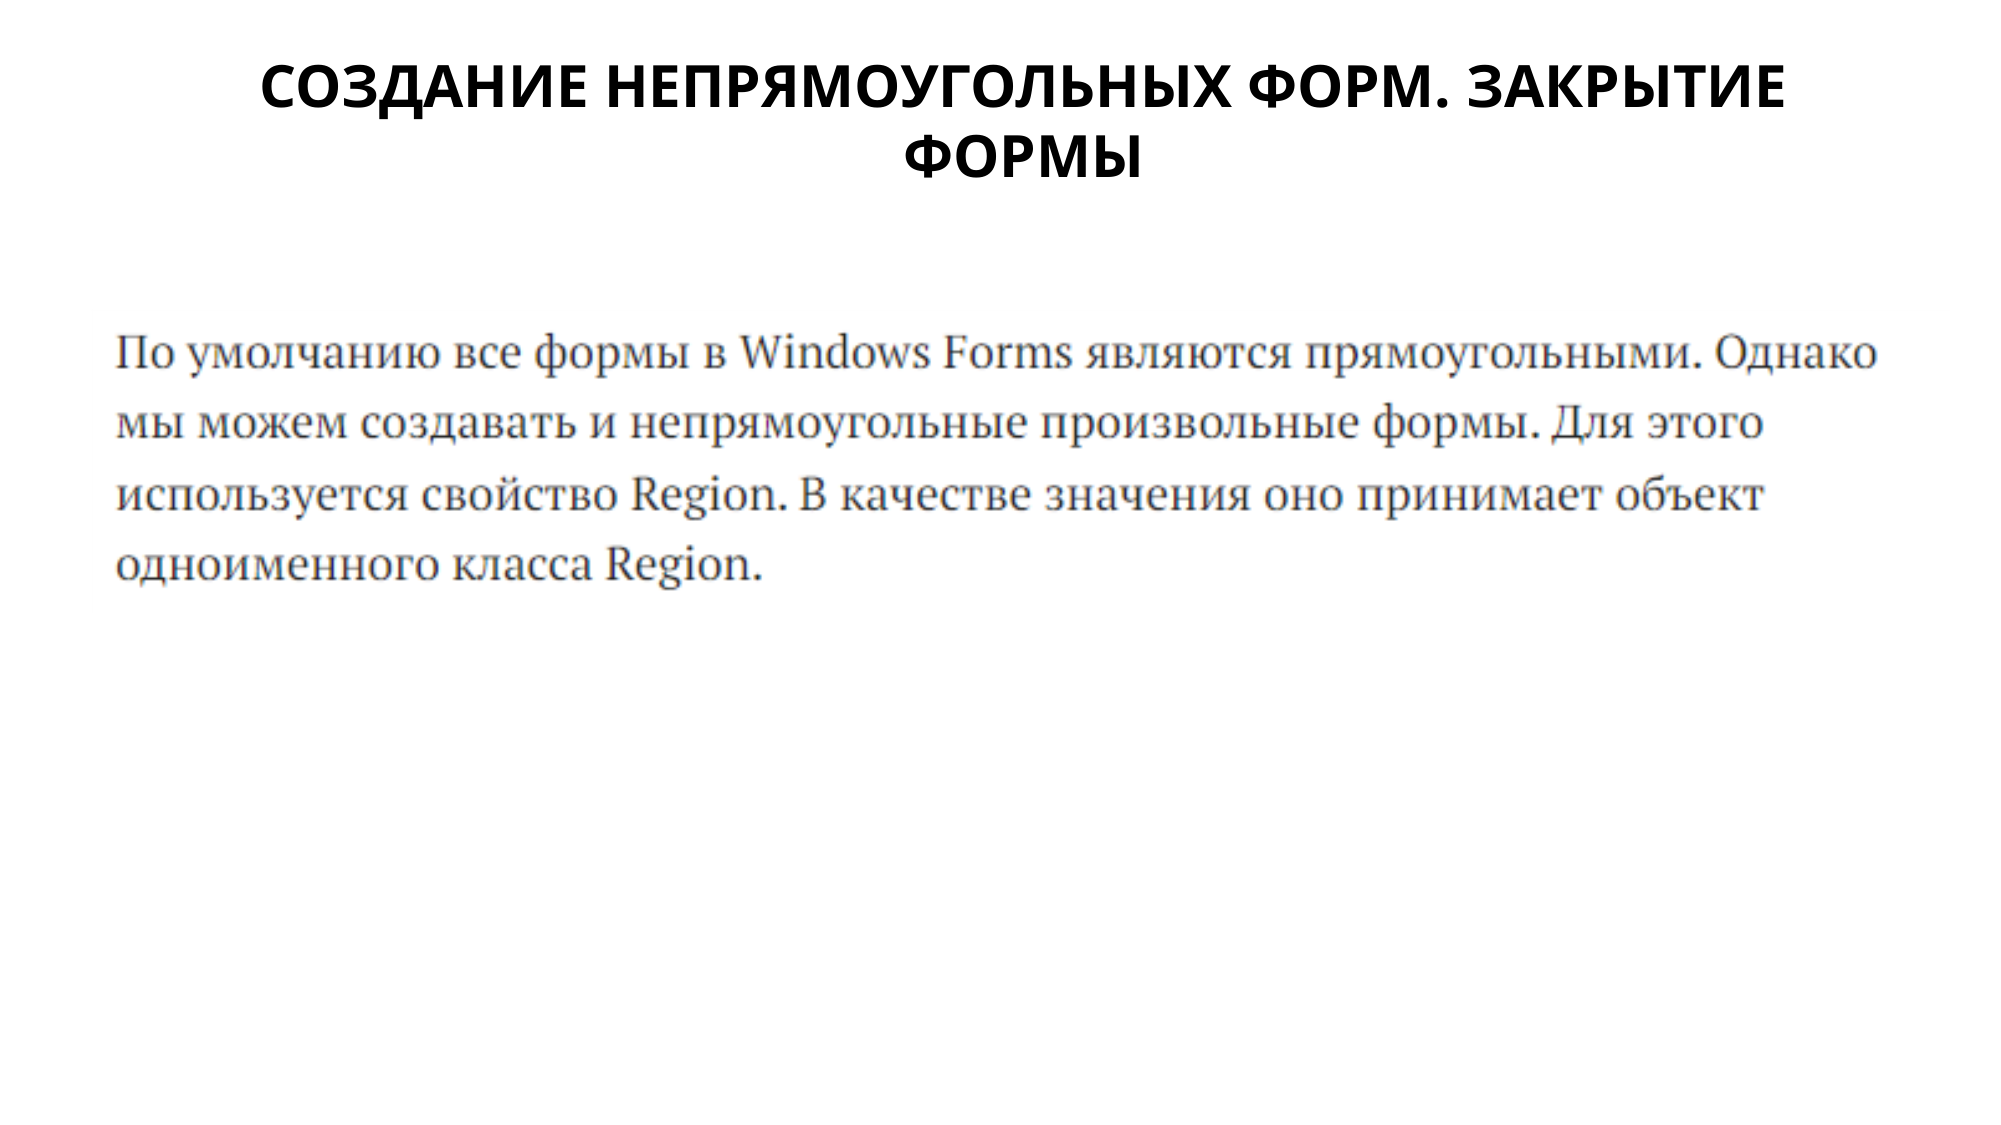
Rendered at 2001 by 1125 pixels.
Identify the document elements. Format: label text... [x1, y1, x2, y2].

text_box СОЗДАНИЕ НЕПРЯМОУГОЛЬНЫХ ФОРМ. ЗАКРЫТИЕ ФОРМЫ [168, 42, 1879, 197]
picture [91, 309, 1950, 613]
